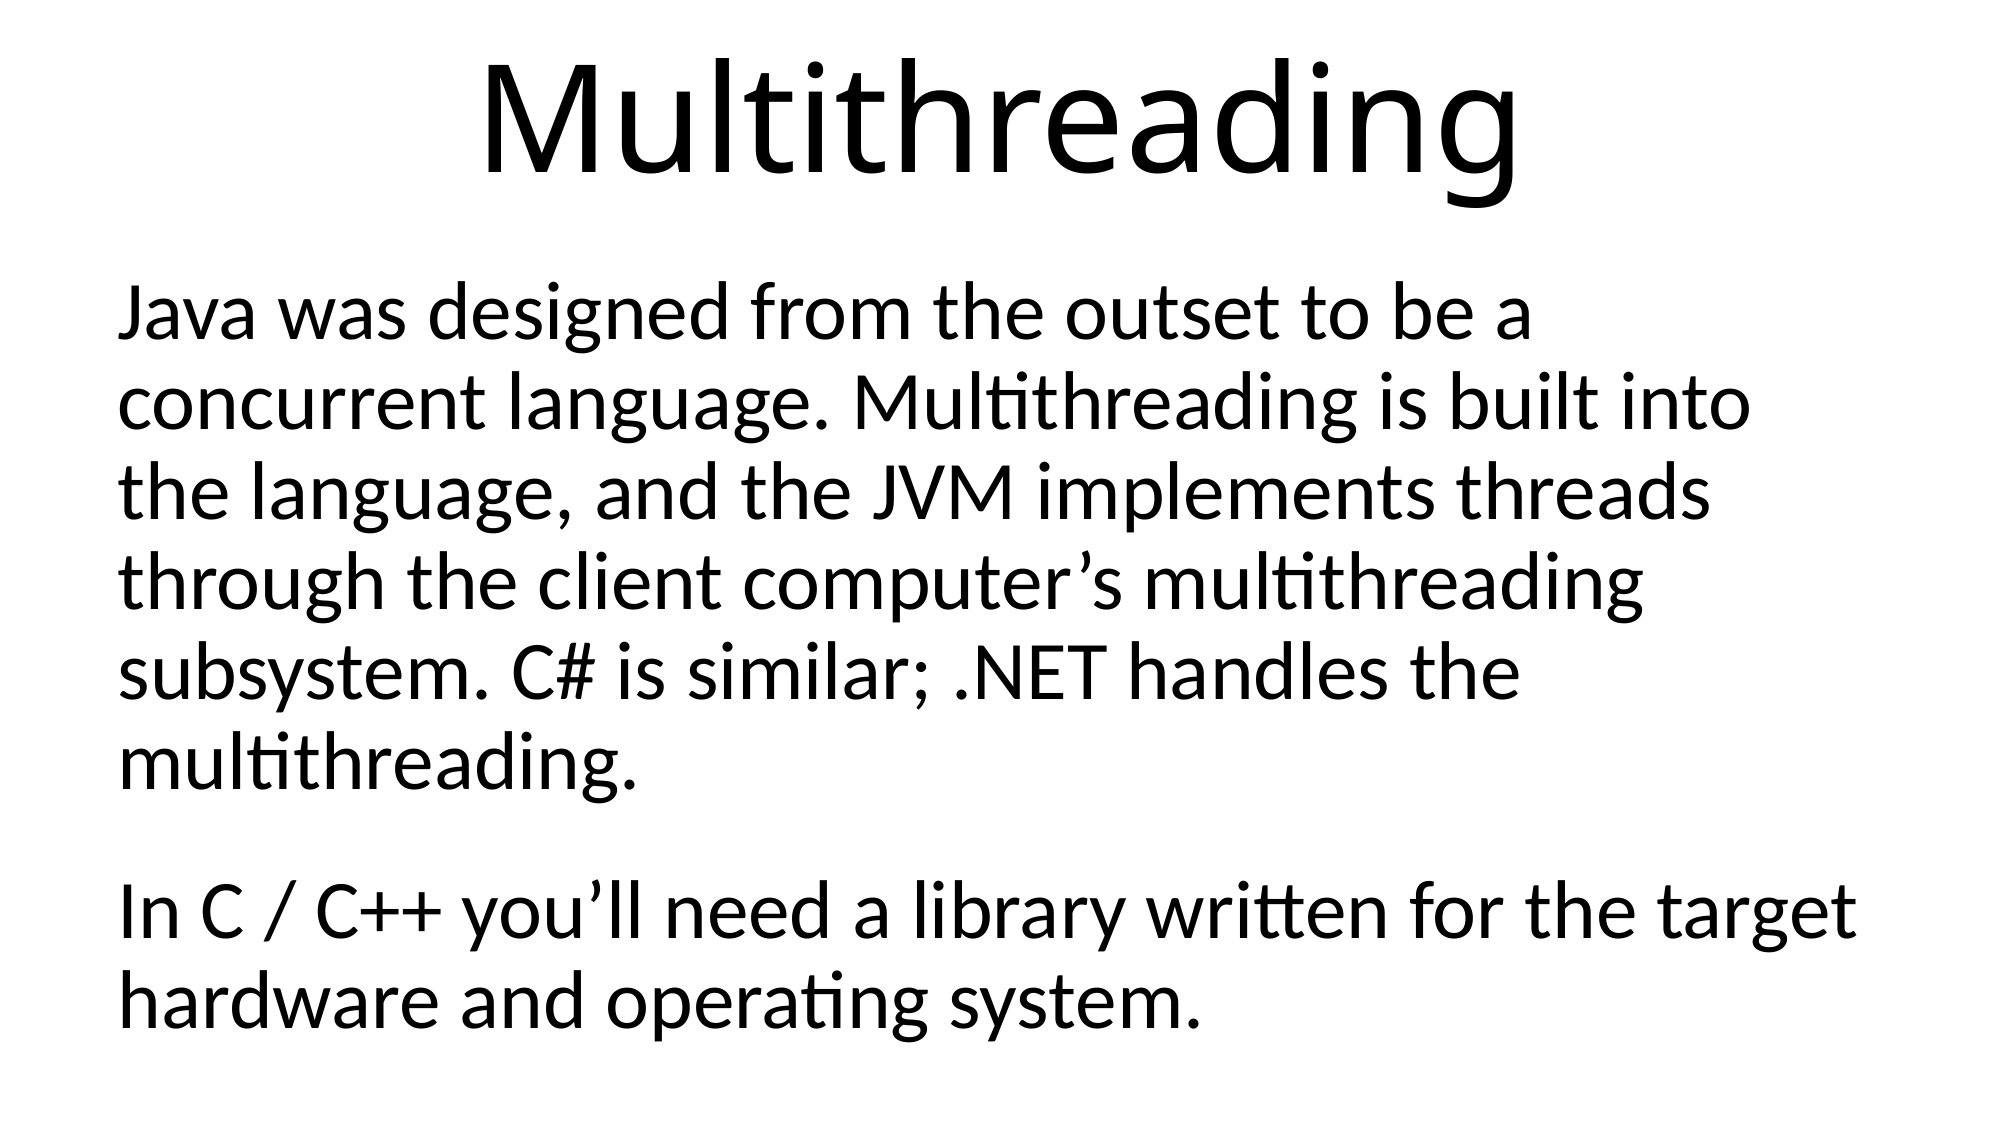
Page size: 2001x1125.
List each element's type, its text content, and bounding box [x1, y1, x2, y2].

subtitle Java was designed from the outset to be a concurrent language. Multithreading is built into the language, and the JVM implements threads through the client computer’s multithreading subsystem. C# is similar; .NET handles the multithreading. In C / C++ you’ll need a library written for the target hardware and operating system. [102, 260, 1899, 1093]
title Multithreading [47, 35, 1954, 213]
